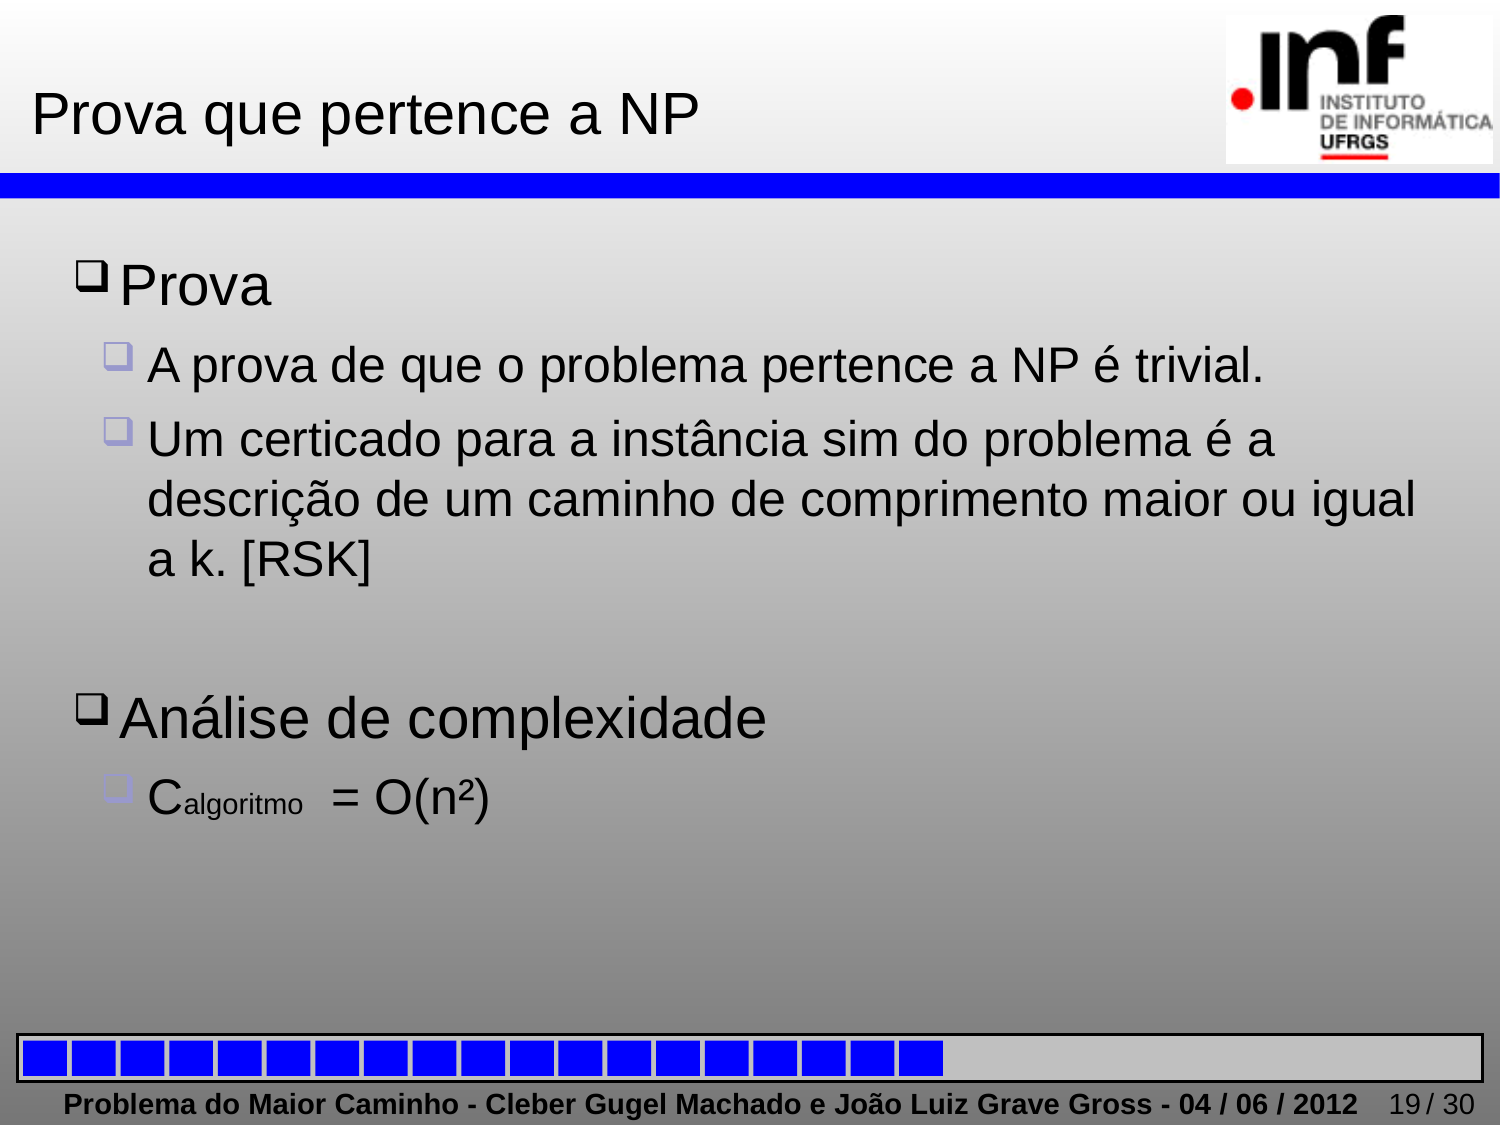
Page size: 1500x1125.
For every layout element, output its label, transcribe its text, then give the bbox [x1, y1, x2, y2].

text_box [23, 1040, 67, 1076]
text_box [801, 1040, 846, 1076]
text_box [120, 1040, 165, 1076]
text_box [656, 1040, 700, 1076]
text_box [71, 1040, 116, 1076]
text_box [217, 1040, 262, 1076]
text_box [412, 1040, 457, 1076]
text_box [363, 1040, 408, 1076]
slide_number 19 [1352, 1085, 1437, 1125]
text_box [169, 1040, 213, 1076]
text_box [558, 1040, 603, 1076]
text_box [704, 1040, 749, 1076]
picture [1226, 155, 1493, 164]
text_box [607, 1040, 652, 1076]
text_box [510, 1040, 554, 1076]
text_box [266, 1040, 311, 1076]
picture [1226, 15, 1493, 66]
text_box [753, 1040, 798, 1076]
text_box [461, 1040, 506, 1076]
text_box [850, 1040, 895, 1076]
title Prova que pertence a NP [0, 66, 1500, 155]
text_box [899, 1040, 943, 1076]
text_box [315, 1040, 360, 1076]
list Prova A prova de que o problema pertence a NP é trivial. Um certicado para a instância sim do problema é a descrição de um caminho de comprimento maior ou igual a k. [RSK] Análise de complexidade Calgoritmo = O(n²) [57, 239, 1436, 1015]
